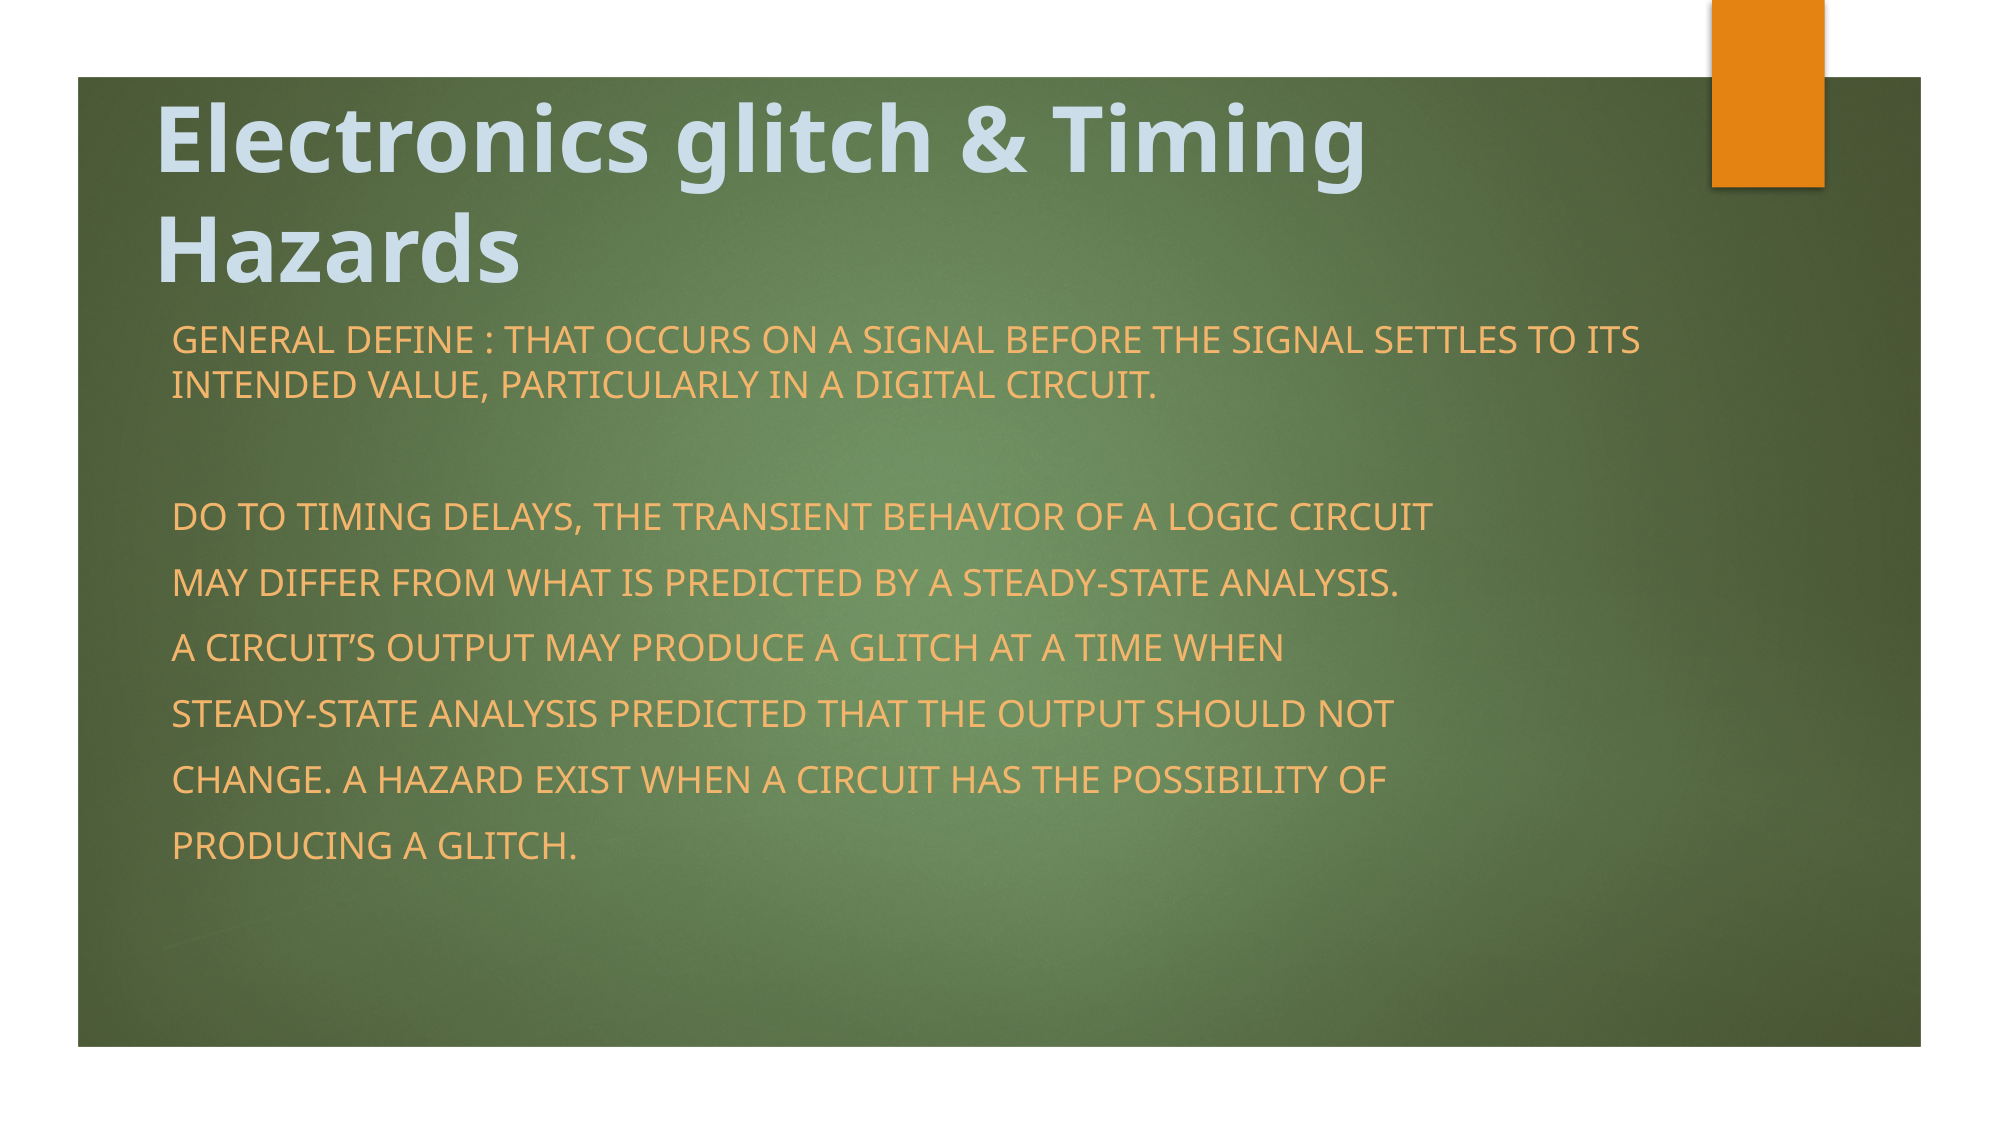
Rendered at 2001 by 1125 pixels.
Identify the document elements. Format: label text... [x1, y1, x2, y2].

subtitle General define : that occurs on a signal before the signal settles to its intended value, particularly in a digital circuit. Do to timing delays, the transient behavior of a logic circuit may differ from what is predicted by a steady-state analysis. A circuit’s output may produce a glitch at a time when steady-state analysis predicted that the output should not change. A hazard exist when a circuit has the possibility of producing a glitch. [156, 308, 1696, 1061]
title Electronics glitch & Timing Hazards [138, 114, 1696, 309]
